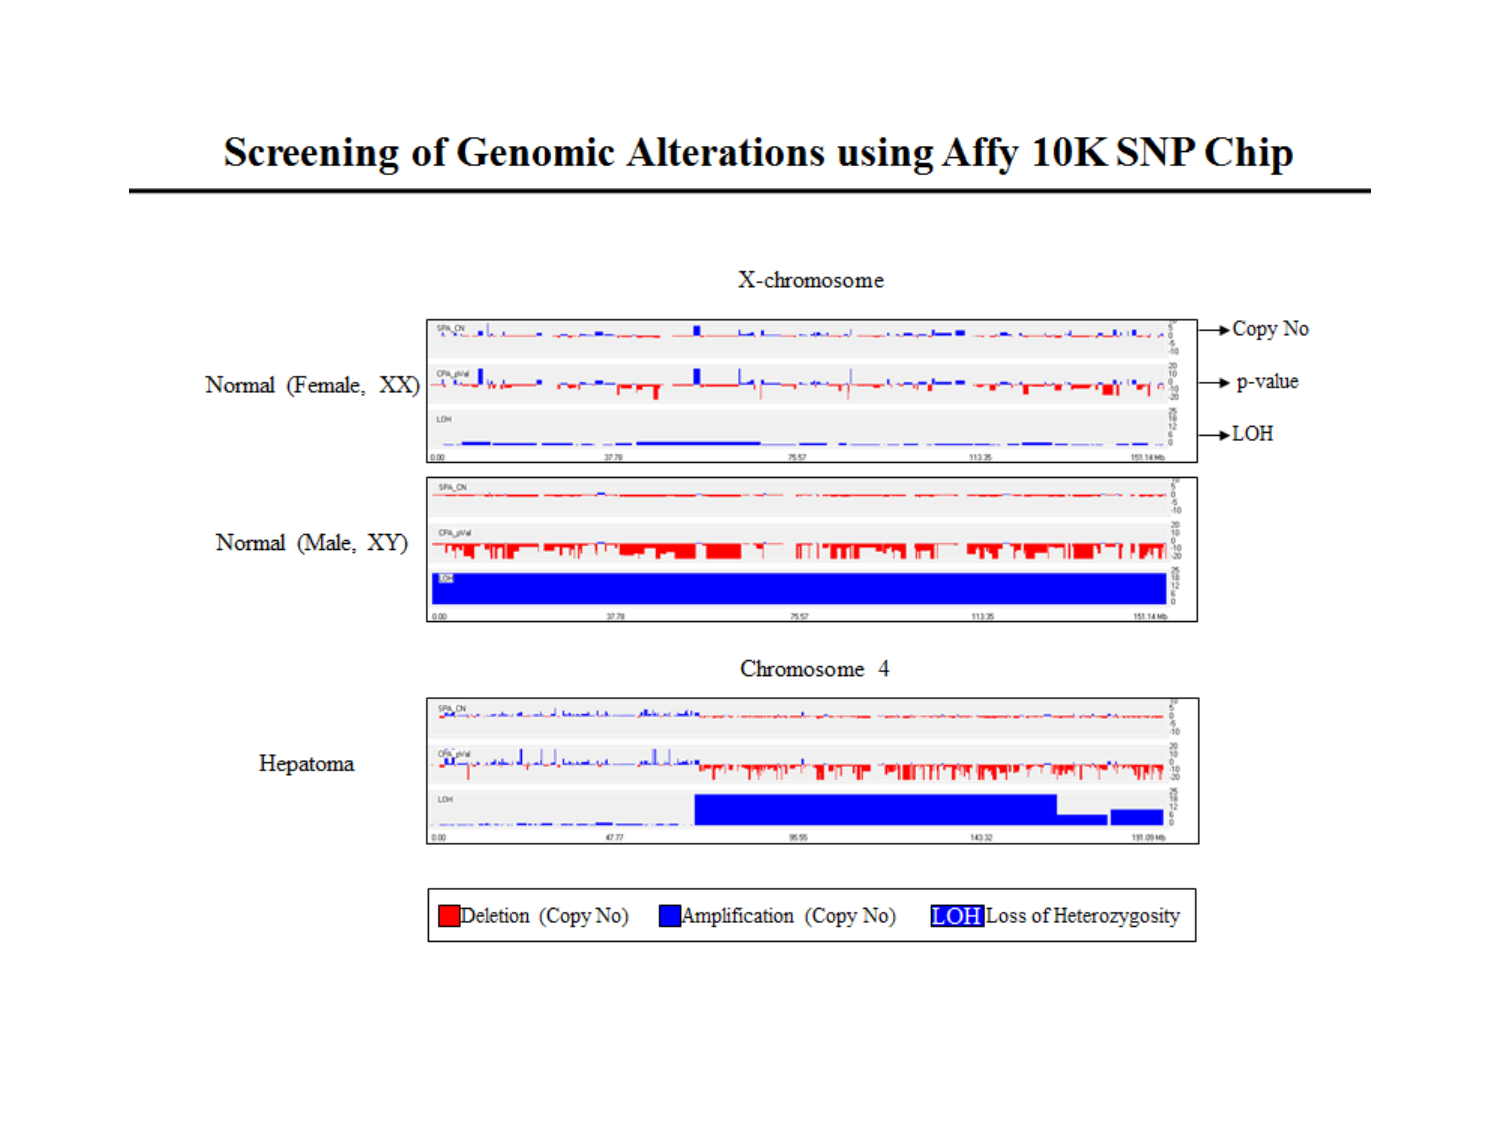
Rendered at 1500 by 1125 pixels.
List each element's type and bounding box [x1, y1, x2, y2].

picture [129, 97, 1371, 1028]
